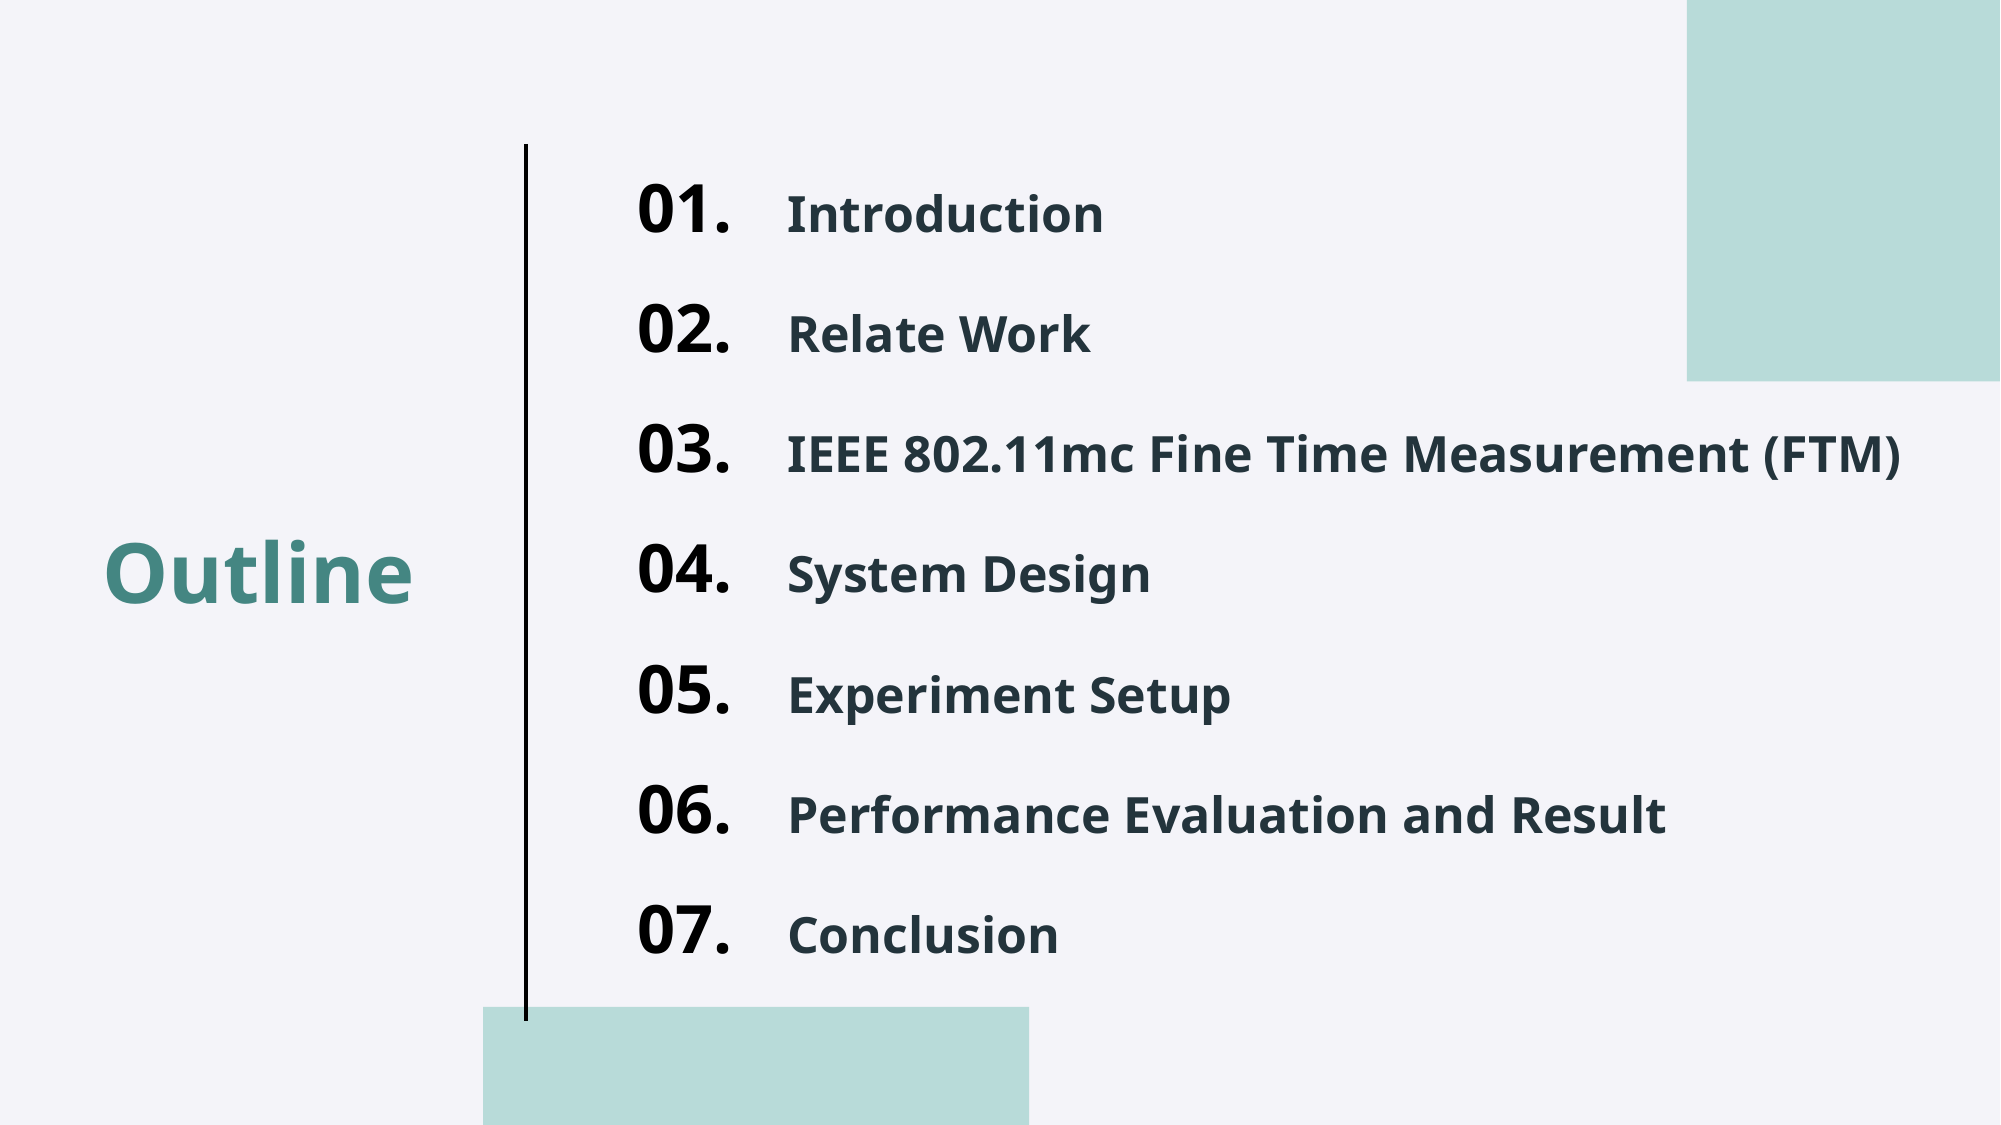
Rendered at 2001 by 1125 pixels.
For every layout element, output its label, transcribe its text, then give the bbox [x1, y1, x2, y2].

text_box 03. IEEE 802.11mc Fine Time Measurement (FTM) [617, 397, 2000, 495]
title Outline [82, 499, 465, 626]
text_box 07. Conclusion [617, 877, 1596, 976]
text_box 04. System Design [617, 517, 1596, 616]
text_box 06. Performance Evaluation and Result [617, 757, 1850, 856]
title 01. Introduction [617, 156, 1596, 255]
text_box 05. Experiment Setup [617, 637, 1596, 736]
text_box [1686, 0, 2000, 382]
text_box 02. Relate Work [617, 276, 1596, 375]
